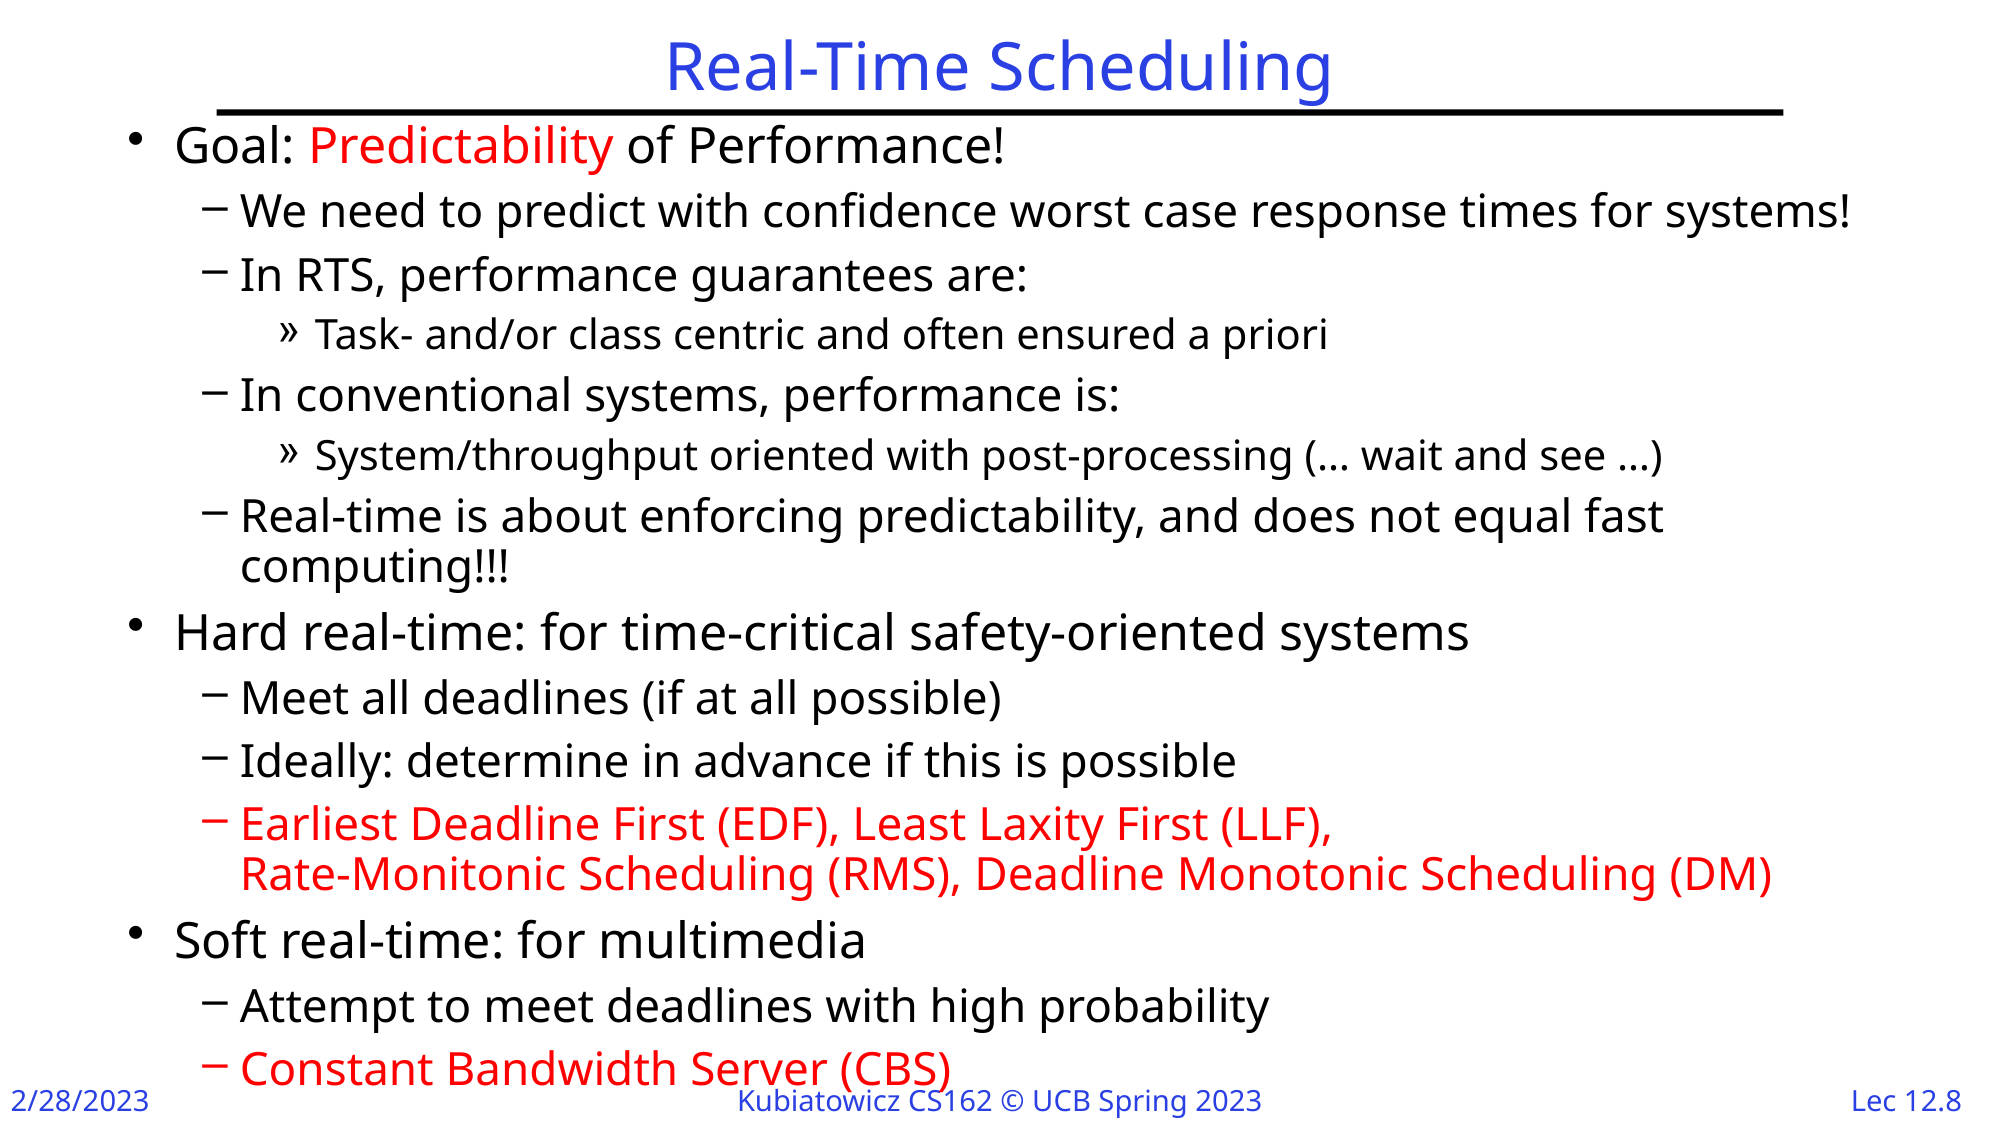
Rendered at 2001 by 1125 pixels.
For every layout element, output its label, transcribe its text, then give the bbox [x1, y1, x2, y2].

title Real-Time Scheduling [216, 24, 1784, 113]
list Goal: Predictability of Performance! We need to predict with confidence worst case response times for systems! In RTS, performance guarantees are: Task- and/or class centric and often ensured a priori In conventional systems, performance is: System/throughput oriented with post-processing (… wait and see …) Real-time is about enforcing predictability, and does not equal fast computing!!! Hard real-time: for time-critical safety-oriented systems Meet all deadlines (if at all possible) Ideally: determine in advance if this is possible Earliest Deadline First (EDF), Least Laxity First (LLF), Rate-Monitonic Scheduling (RMS), Deadline Monotonic Scheduling (DM) Soft real-time: for multimedia Attempt to meet deadlines with high probability Constant Bandwidth Server (CBS) [112, 113, 1950, 976]
